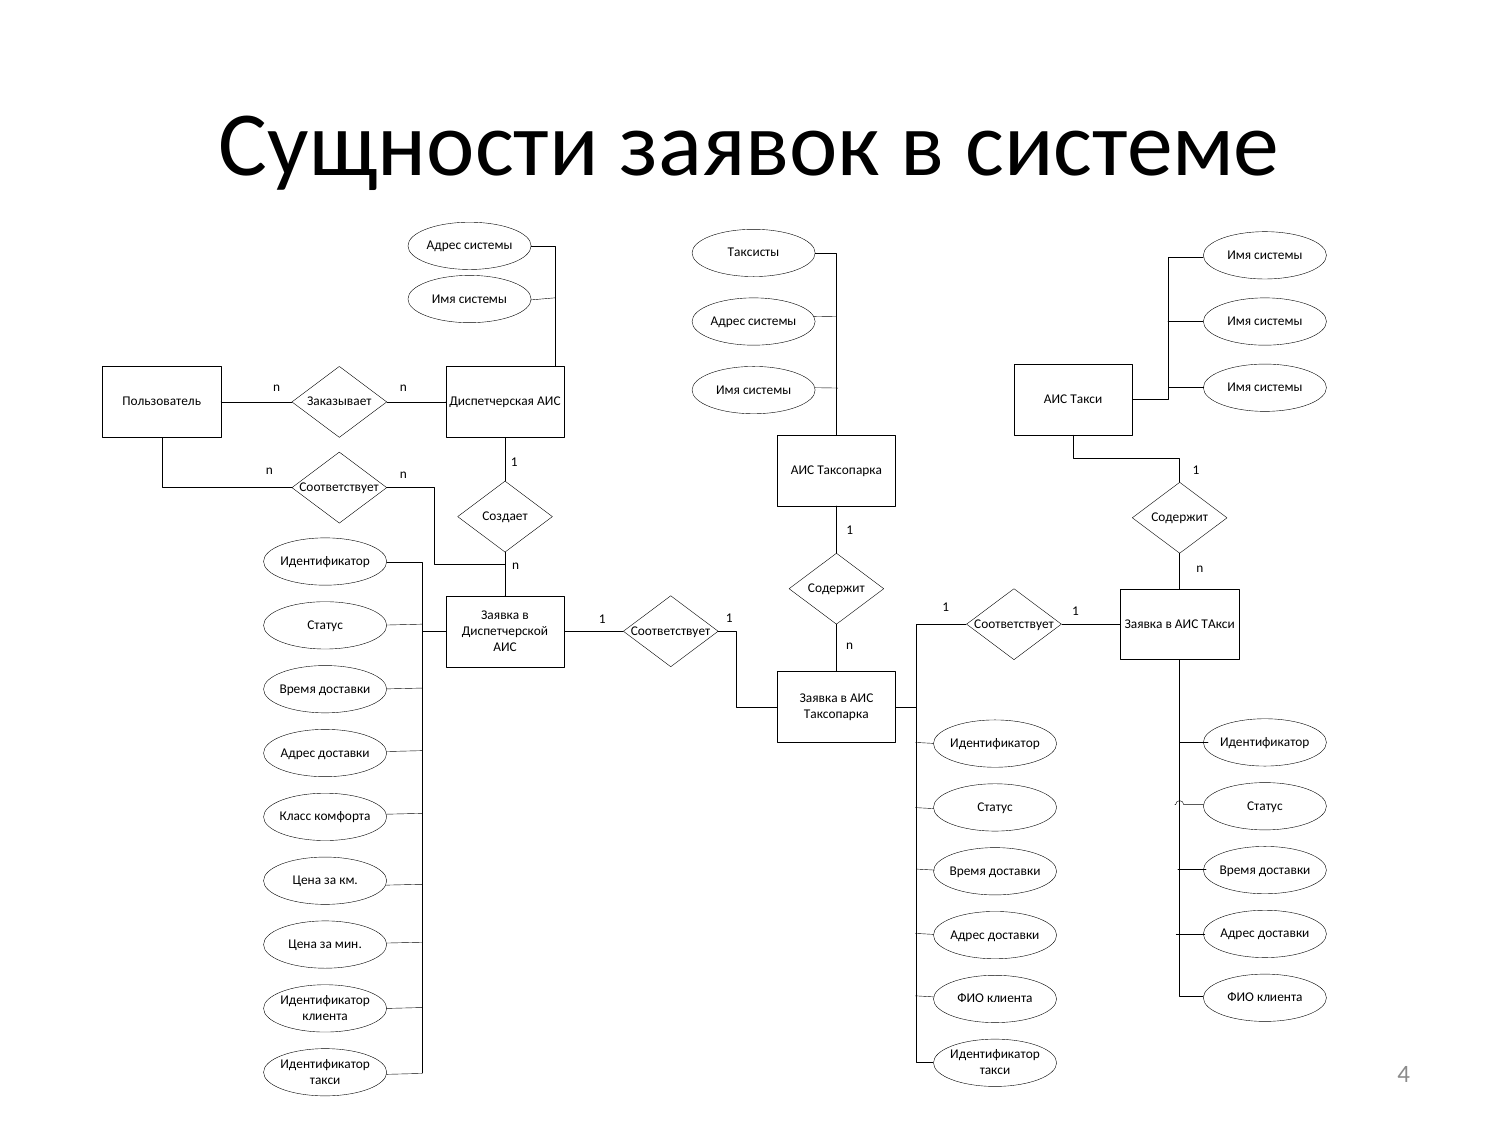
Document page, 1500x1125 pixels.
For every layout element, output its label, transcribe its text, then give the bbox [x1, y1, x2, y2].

title Сущности заявок в системе [75, 45, 1425, 233]
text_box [100, 219, 1329, 1099]
slide_number 4 [1332, 1042, 1425, 1103]
